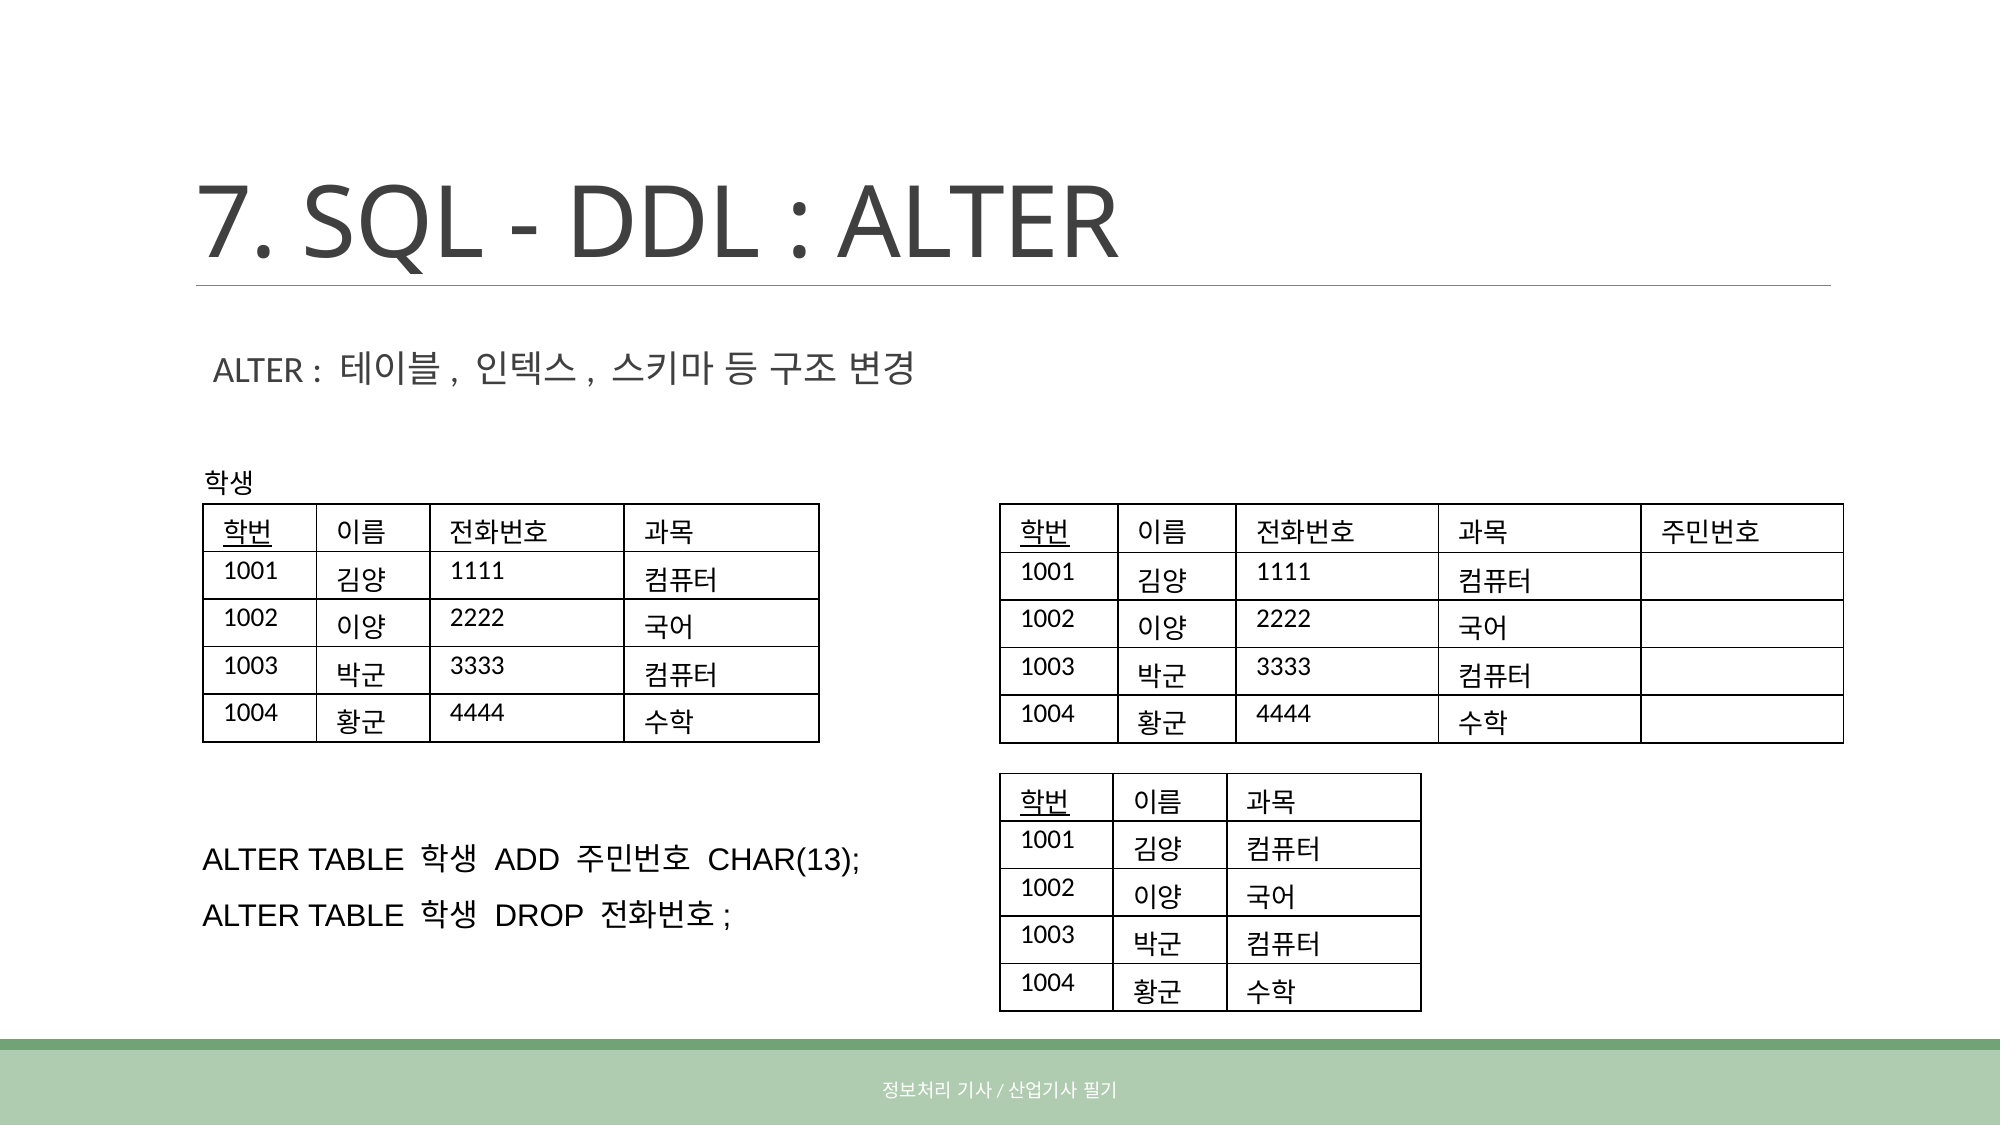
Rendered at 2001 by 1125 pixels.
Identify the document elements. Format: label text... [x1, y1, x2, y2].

table_header 이름 [1119, 505, 1235, 552]
table_cell 국어 [625, 600, 818, 646]
table_header 주민번호 [1642, 505, 1843, 552]
table_cell 1004 [1001, 696, 1117, 742]
table_cell 박군 [1114, 917, 1226, 963]
table_cell 박군 [317, 647, 429, 693]
table_cell 1003 [1001, 648, 1117, 694]
table_cell 3333 [431, 647, 623, 693]
table_cell 국어 [1228, 869, 1420, 915]
table_cell 김양 [1119, 553, 1235, 599]
table_cell [1642, 601, 1843, 647]
list ALTER : 테이블, 인텍스, 스키마 등 구조 변경 [198, 315, 1332, 398]
table_header 학번 [204, 505, 316, 551]
table_cell 4444 [1237, 696, 1438, 742]
table_cell 4444 [431, 695, 623, 741]
table_cell 박군 [1119, 648, 1235, 694]
table_header 전화번호 [1237, 505, 1438, 552]
table_header 과목 [1439, 505, 1640, 552]
table_cell [1642, 696, 1843, 742]
table_cell 2222 [431, 600, 623, 646]
table_header 이름 [317, 505, 429, 551]
table_cell 1004 [204, 695, 316, 741]
table_cell 이양 [1119, 601, 1235, 647]
table_cell 수학 [1228, 964, 1420, 1010]
table_header 전화번호 [431, 505, 623, 551]
table_cell 1002 [1001, 601, 1117, 647]
table_header 과목 [625, 505, 818, 551]
table_cell 1111 [1237, 553, 1438, 599]
table_cell 수학 [625, 695, 818, 741]
table_cell 1003 [204, 647, 316, 693]
table_cell 1001 [1001, 822, 1112, 868]
table_cell 1004 [1001, 964, 1112, 1010]
table_cell 1003 [1001, 917, 1112, 963]
table_cell 수학 [1439, 696, 1640, 742]
table_cell 3333 [1237, 648, 1438, 694]
table_cell 컴퓨터 [625, 647, 818, 693]
text_box ALTER TABLE 학생 ADD 주민번호 CHAR(13); ALTER TABLE 학생 DROP 전화번호; [187, 812, 950, 940]
table_cell 김양 [1114, 822, 1226, 868]
table_cell 김양 [317, 552, 429, 598]
table_cell 컴퓨터 [1228, 917, 1420, 963]
table_cell 황군 [1114, 964, 1226, 1010]
table_cell 1002 [204, 600, 316, 646]
text_box 학생 [190, 459, 270, 507]
table_header 학번 [1001, 774, 1112, 820]
table_cell [1642, 648, 1843, 694]
table_cell 1001 [1001, 553, 1117, 599]
table_cell 컴퓨터 [625, 552, 818, 598]
table_cell 2222 [1237, 601, 1438, 647]
title 7. SQL - DDL : ALTER [180, 47, 1830, 285]
table_header 과목 [1228, 774, 1420, 820]
table_cell 1001 [204, 552, 316, 598]
table_cell 황군 [317, 695, 429, 741]
table_cell 컴퓨터 [1439, 553, 1640, 599]
table_cell [1642, 553, 1843, 599]
table_cell 컴퓨터 [1228, 822, 1420, 868]
table_cell 이양 [317, 600, 429, 646]
table_header 이름 [1114, 774, 1226, 820]
table_cell 황군 [1119, 696, 1235, 742]
footer 정보처리 기사/산업기사 필기 [604, 1059, 1396, 1120]
table_cell 1002 [1001, 869, 1112, 915]
table_cell 1111 [431, 552, 623, 598]
table_cell 이양 [1114, 869, 1226, 915]
table_cell 국어 [1439, 601, 1640, 647]
table_cell 컴퓨터 [1439, 648, 1640, 694]
table_header 학번 [1001, 505, 1117, 552]
